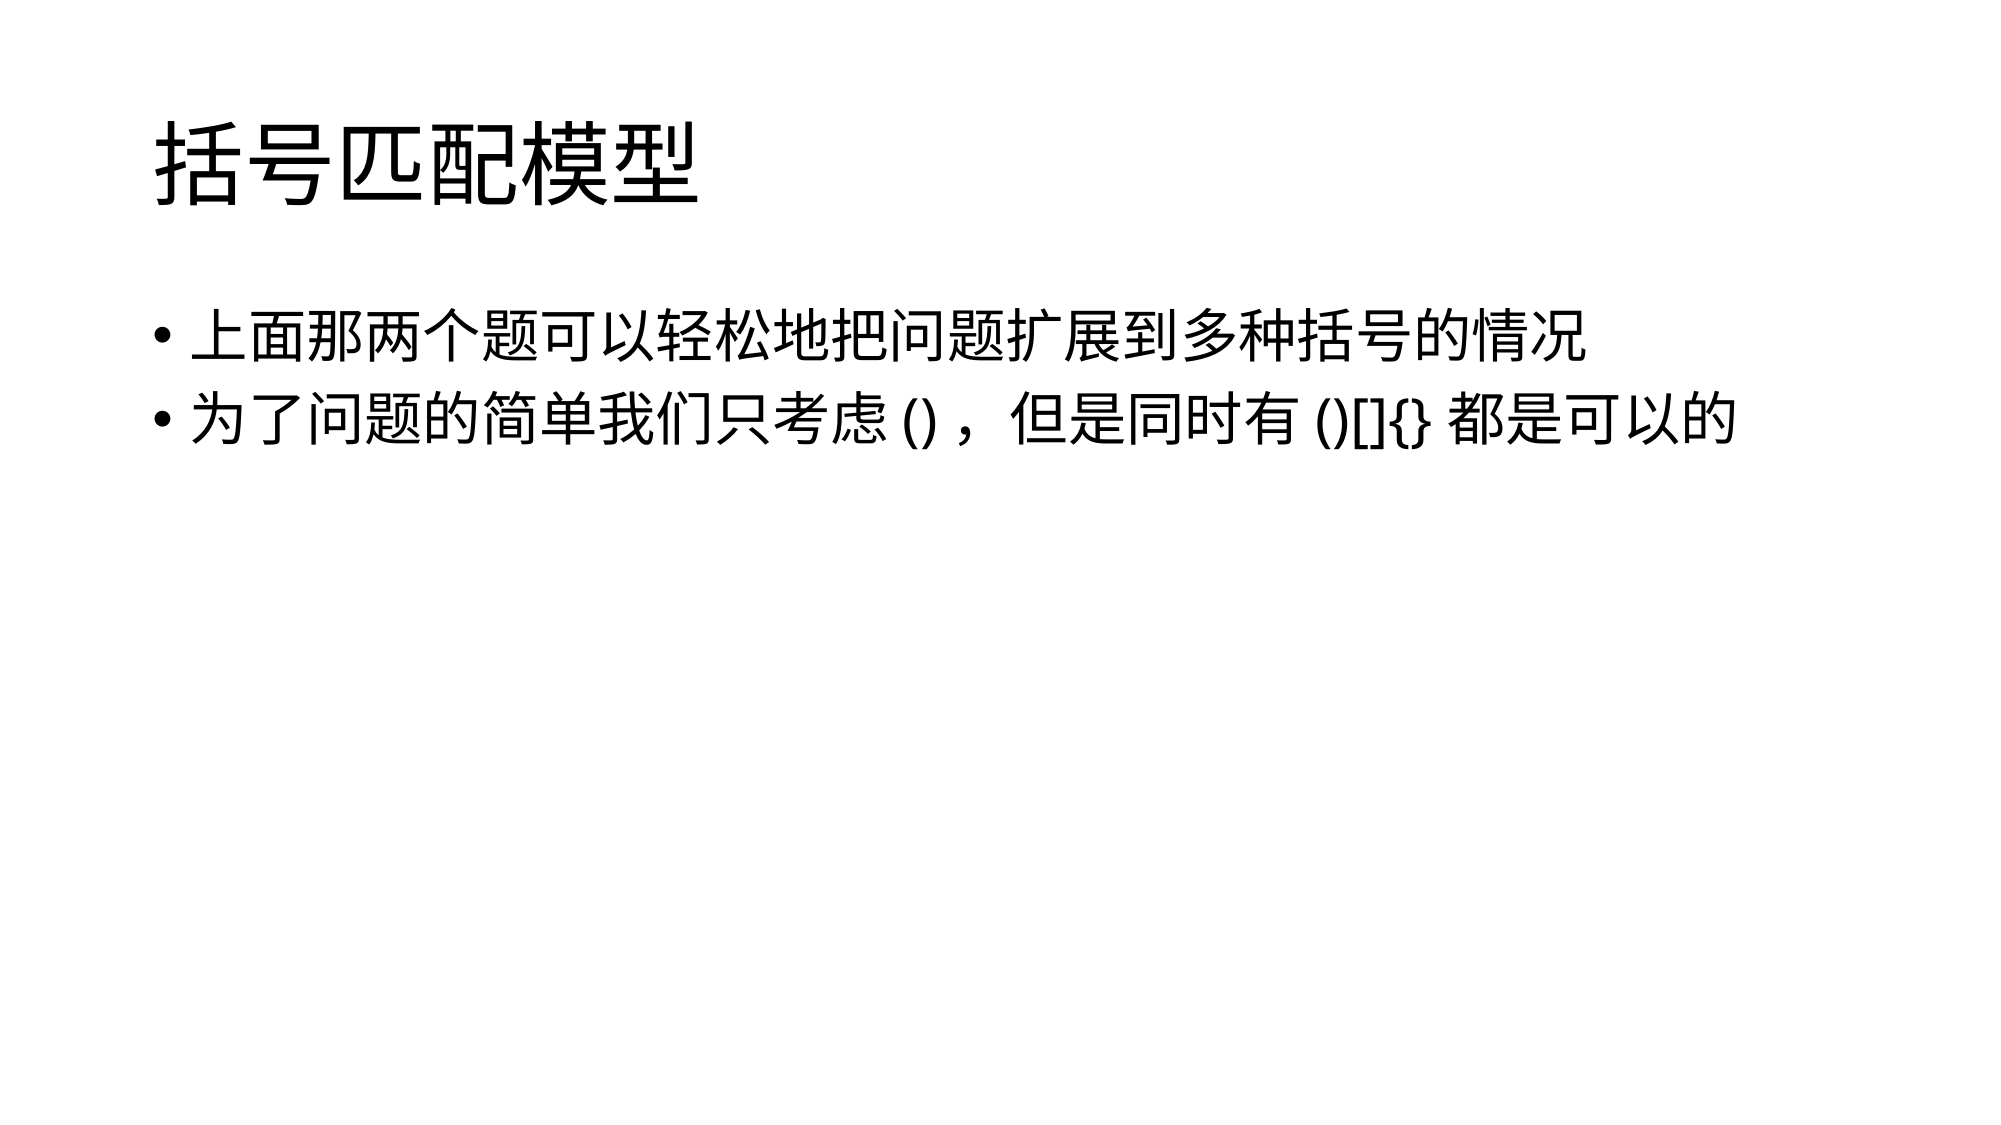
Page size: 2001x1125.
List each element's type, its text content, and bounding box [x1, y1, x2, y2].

title 括号匹配模型 [137, 59, 1863, 278]
list 上面那两个题可以轻松地把问题扩展到多种括号的情况 为了问题的简单我们只考虑()，但是同时有()[]{}都是可以的 [137, 299, 1863, 1014]
